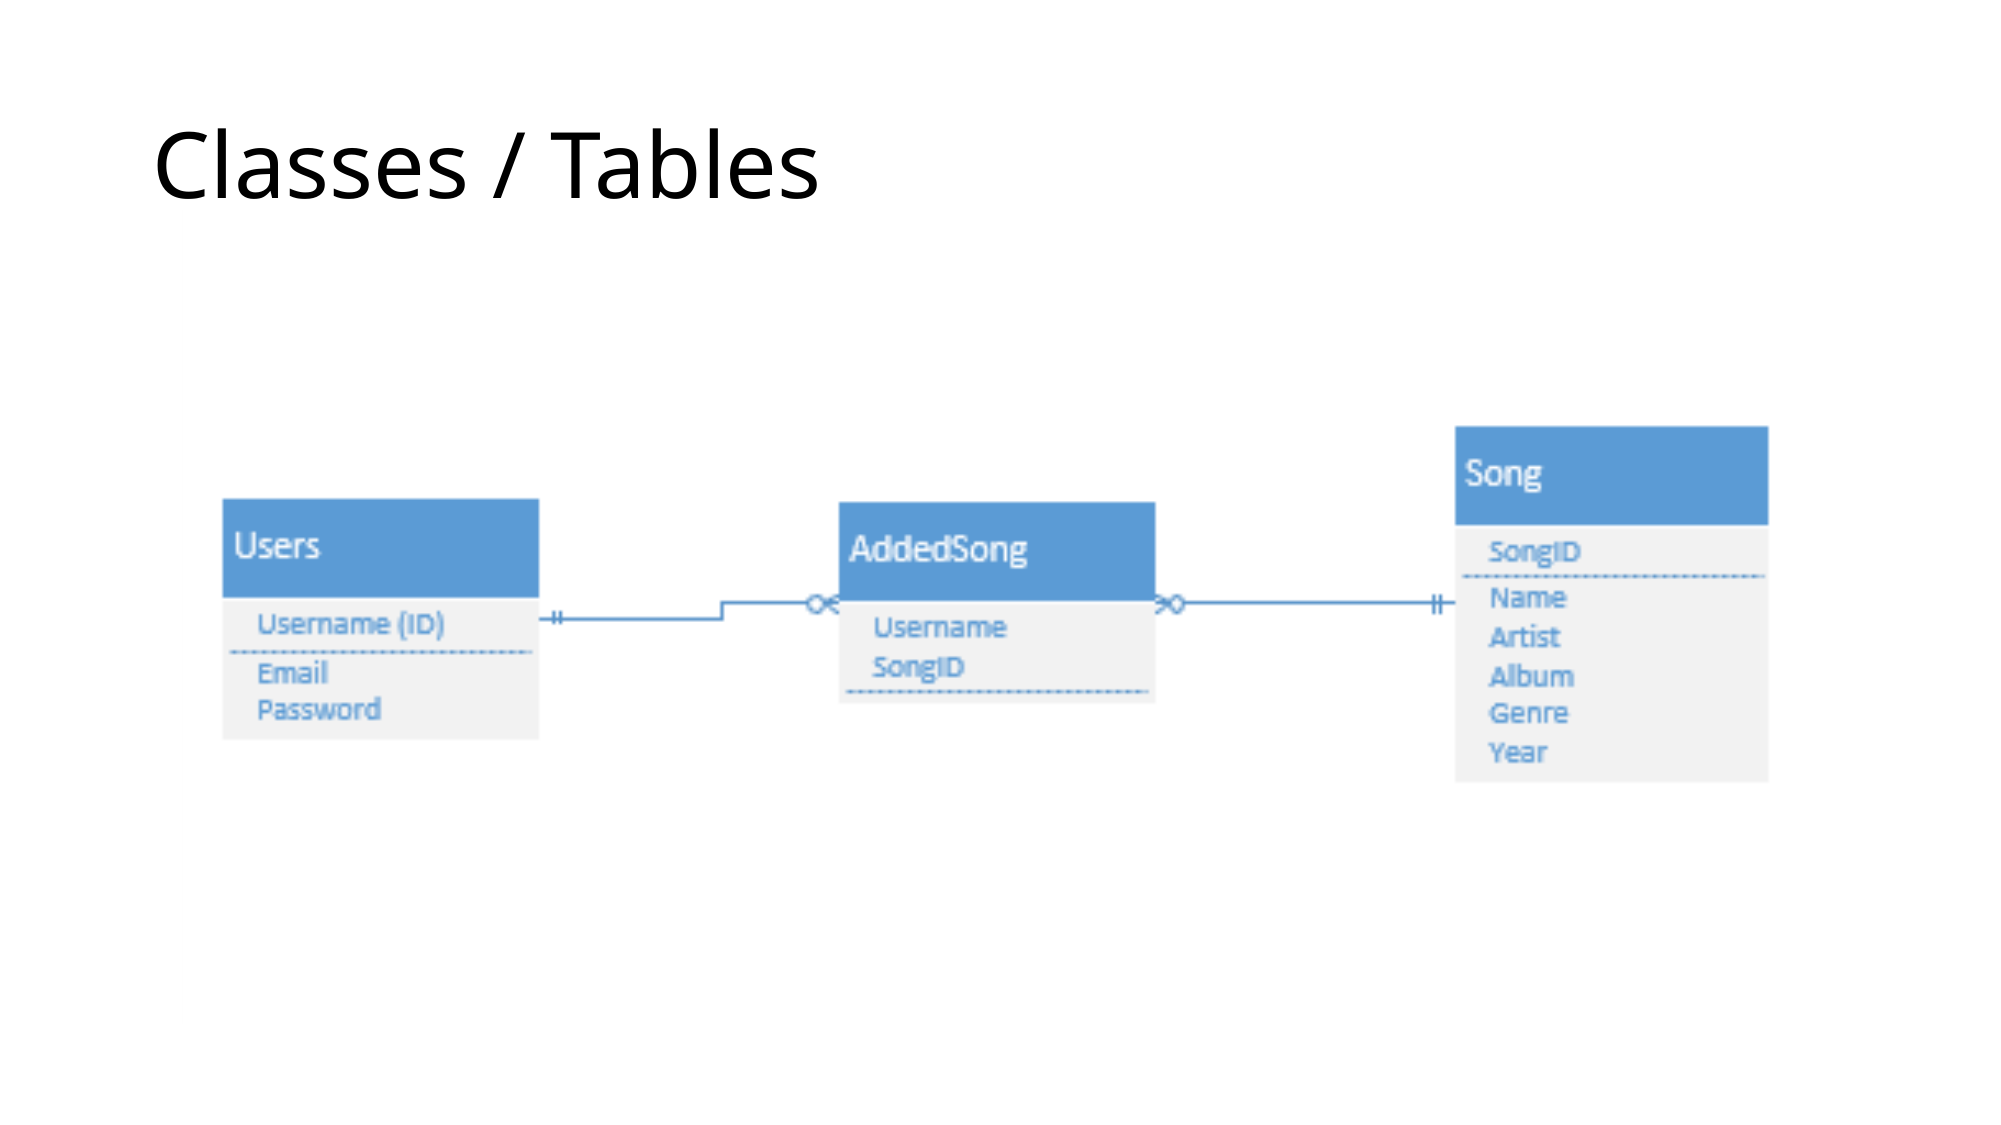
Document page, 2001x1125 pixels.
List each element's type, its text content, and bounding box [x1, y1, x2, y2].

picture [181, 210, 1819, 1024]
title Classes / Tables [137, 59, 1863, 278]
